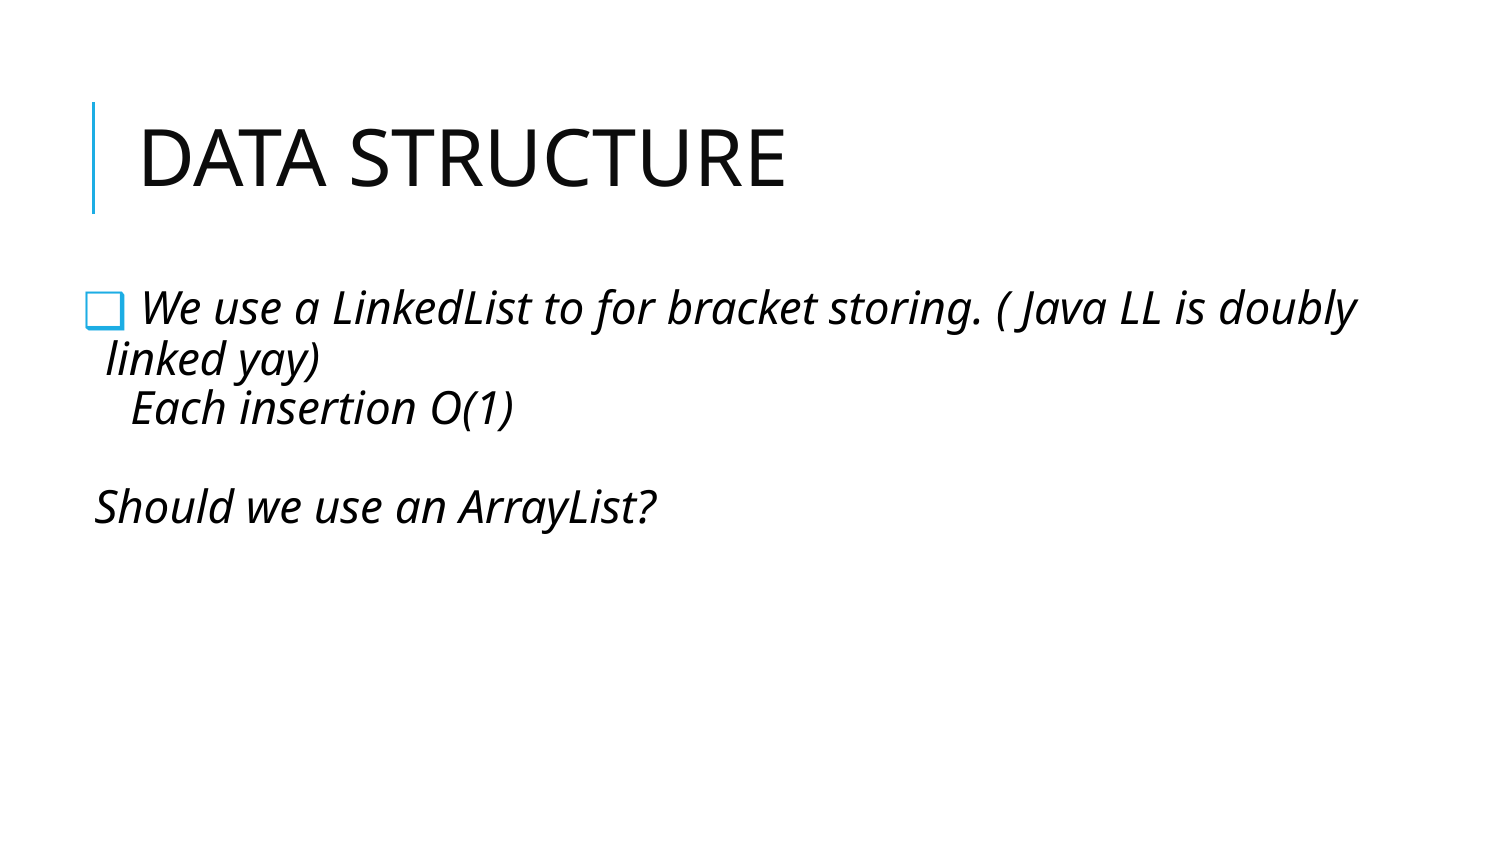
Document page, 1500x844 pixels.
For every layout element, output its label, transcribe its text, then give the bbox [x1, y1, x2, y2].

title DATA STRUCTURE [126, 71, 1322, 257]
list We use a LinkedList to for bracket storing. ( Java LL is doubly linked yay) Each insertion O(1) Should we use an ArrayList? [76, 276, 1424, 772]
